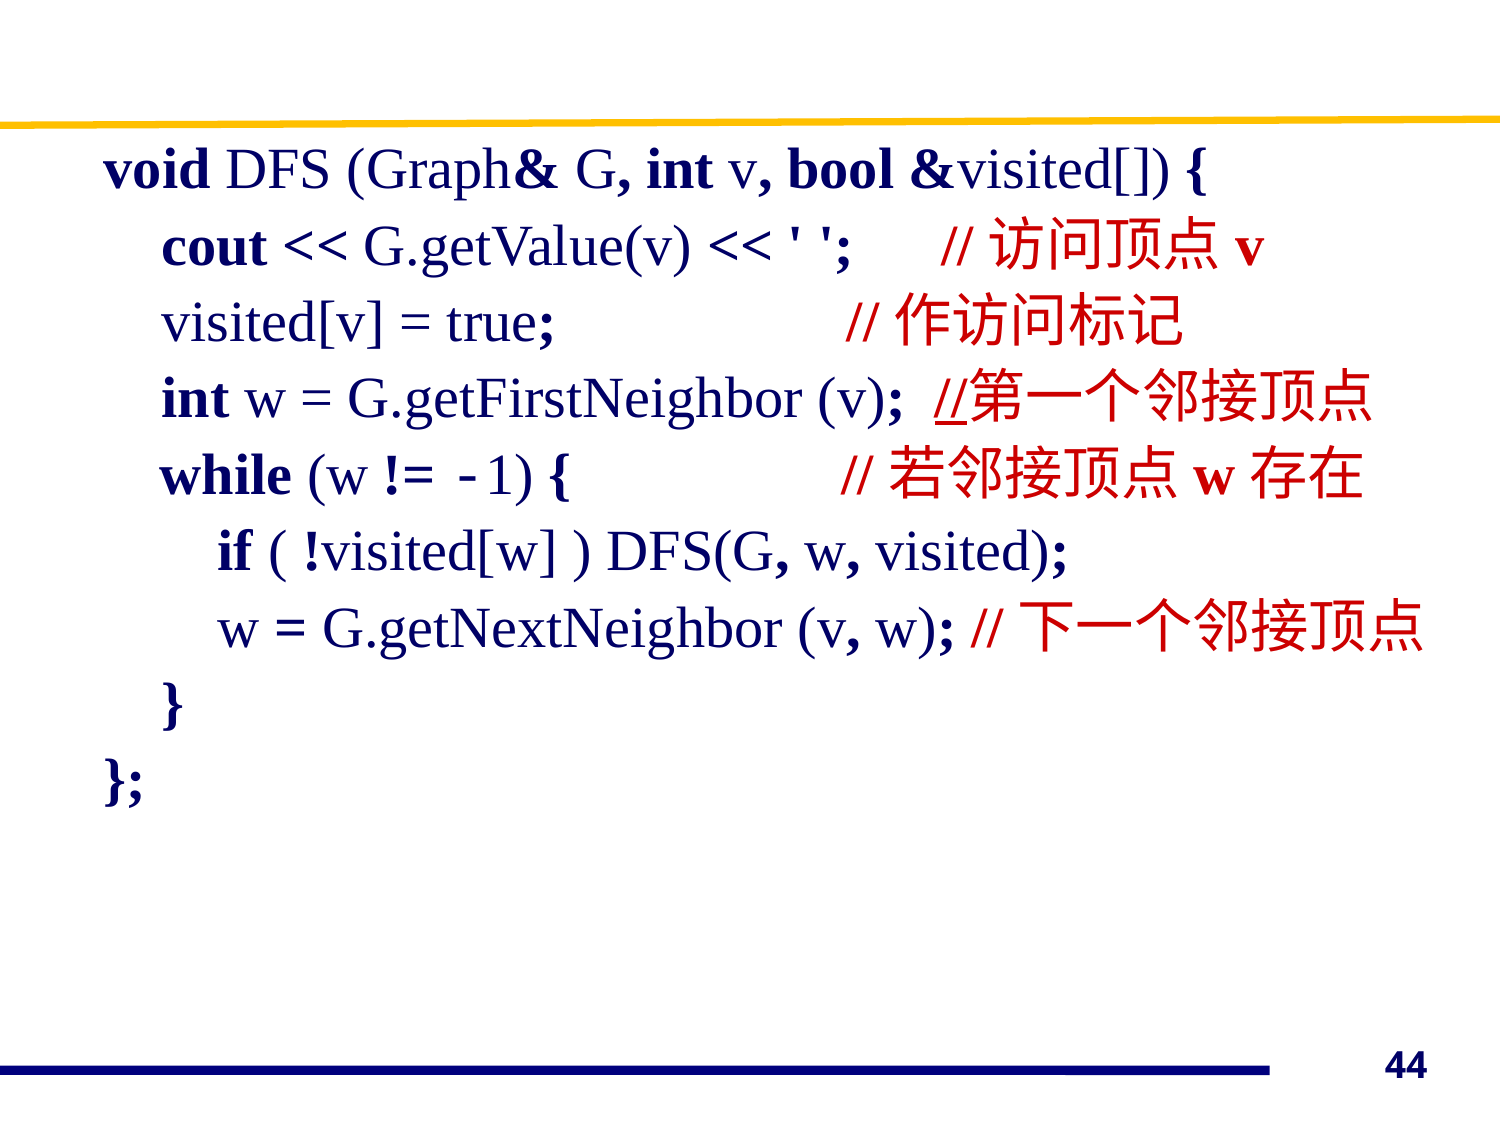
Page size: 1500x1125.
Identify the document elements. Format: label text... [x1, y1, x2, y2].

list void DFS (Graph& G, int v, bool &visited[]) { cout << G.getValue(v) << ' '; //访问顶点v visited[v] = true; //作访问标记 int w = G.getFirstNeighbor (v); //第一个邻接顶点 while (w != -1) { //若邻接顶点w存在 if ( !visited[w] ) DFS(G, w, visited); w = G.getNextNeighbor (v, w); //下一个邻接顶点 } }; [88, 119, 1471, 1053]
text_box 44 [1092, 1053, 1443, 1100]
